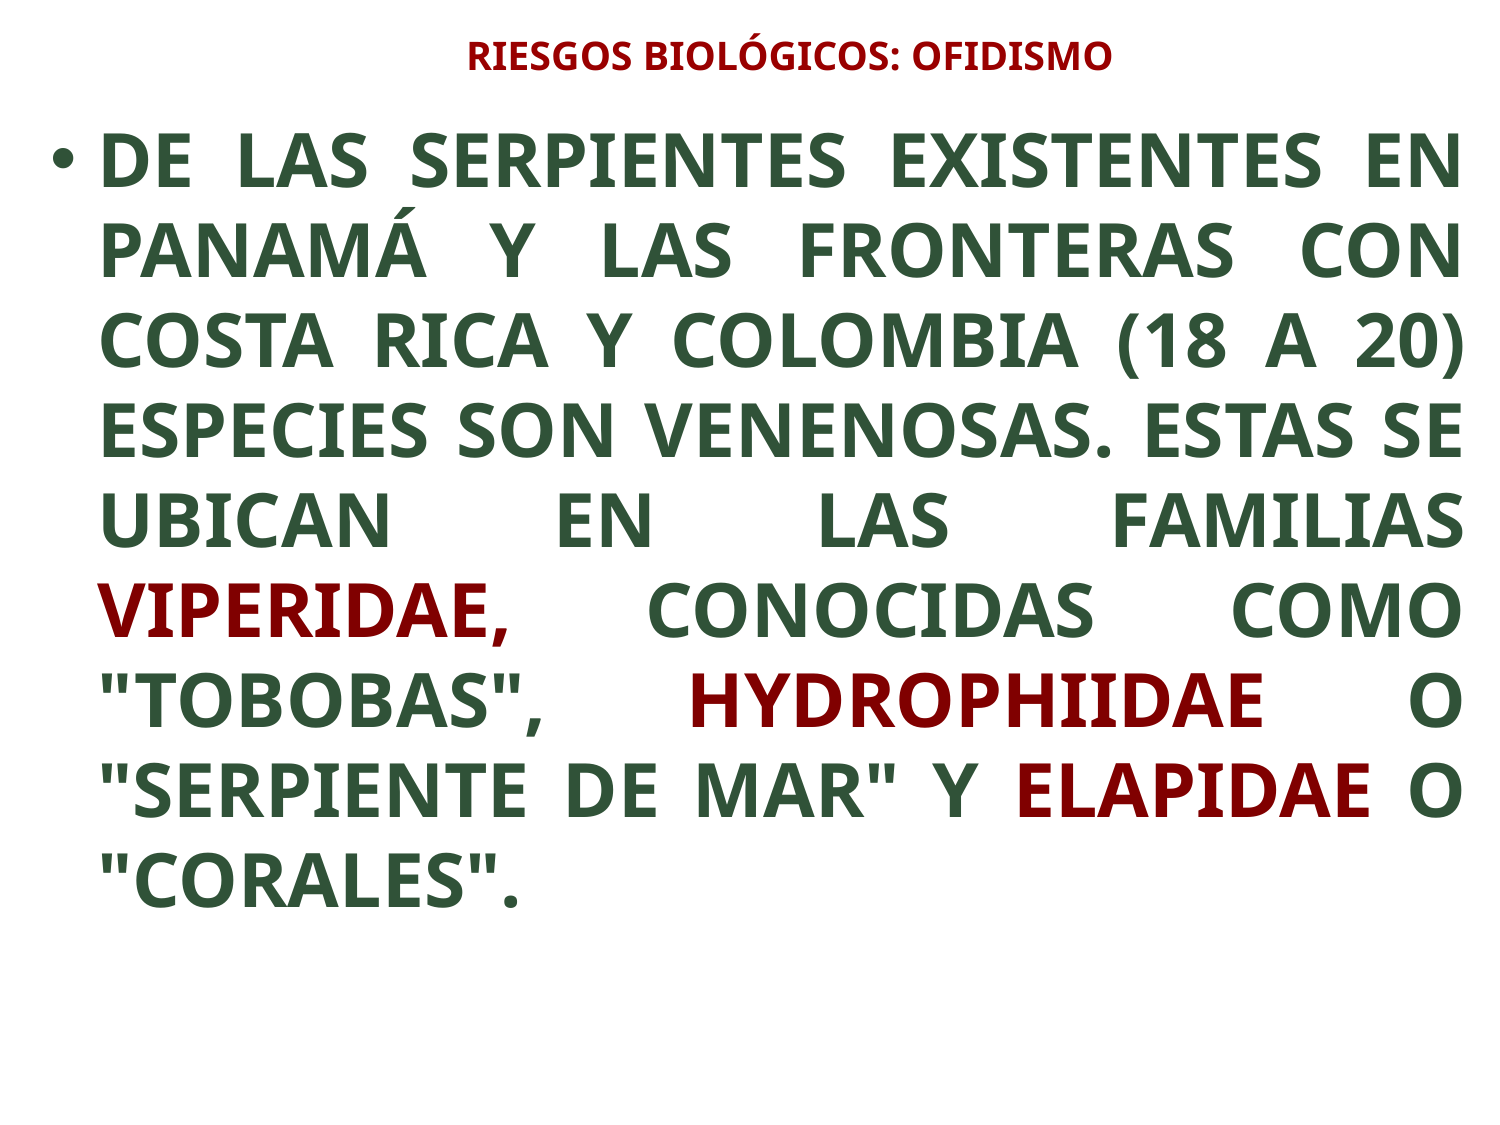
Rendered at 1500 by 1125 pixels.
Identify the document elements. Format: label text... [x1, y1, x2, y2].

title RIESGOS BIOLÓGICOS: OFIDISMO [152, 23, 1428, 86]
list DE LAS SERPIENTES EXISTENTES EN PANAMÁ Y LAS FRONTERAS CON COSTA RICA Y COLOMBIA (18 A 20) ESPECIES SON VENENOSAS. ESTAS SE UBICAN EN LAS FAMILIAS VIPERIDAE, CONOCIDAS COMO "TOBOBAS", HYDROPHIIDAE O "SERPIENTE DE MAR" Y ELAPIDAE O "CORALES". [35, 105, 1482, 1088]
